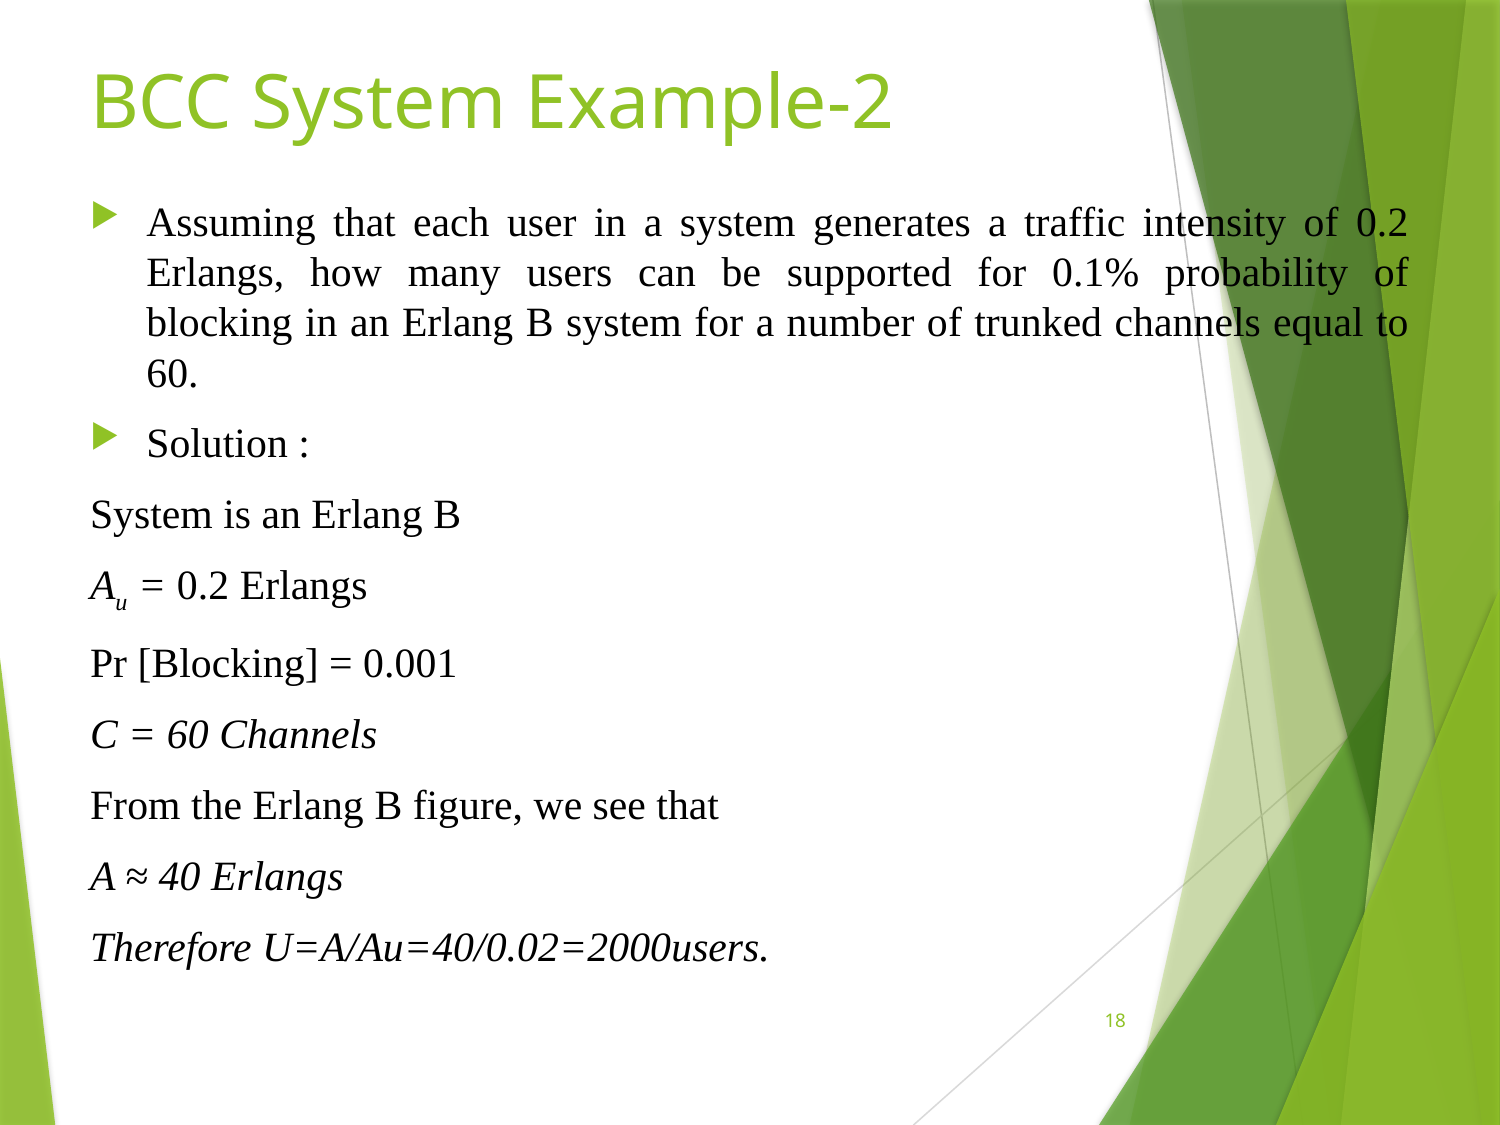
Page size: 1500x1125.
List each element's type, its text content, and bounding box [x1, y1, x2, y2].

title BCC System Example-2 [75, 45, 1425, 163]
list Assuming that each user in a system generates a traffic intensity of 0.2 Erlangs, how many users can be supported for 0.1% probability of blocking in an Erlang B system for a number of trunked channels equal to 60. Solution : System is an Erlang B Au = 0.2 Erlangs Pr [Blocking] = 0.001 C = 60 Channels From the Erlang B figure, we see that A ≈ 40 Erlangs Therefore U=A/Au=40/0.02=2000users. [75, 187, 1425, 1006]
slide_number 18 [1056, 991, 1141, 1051]
